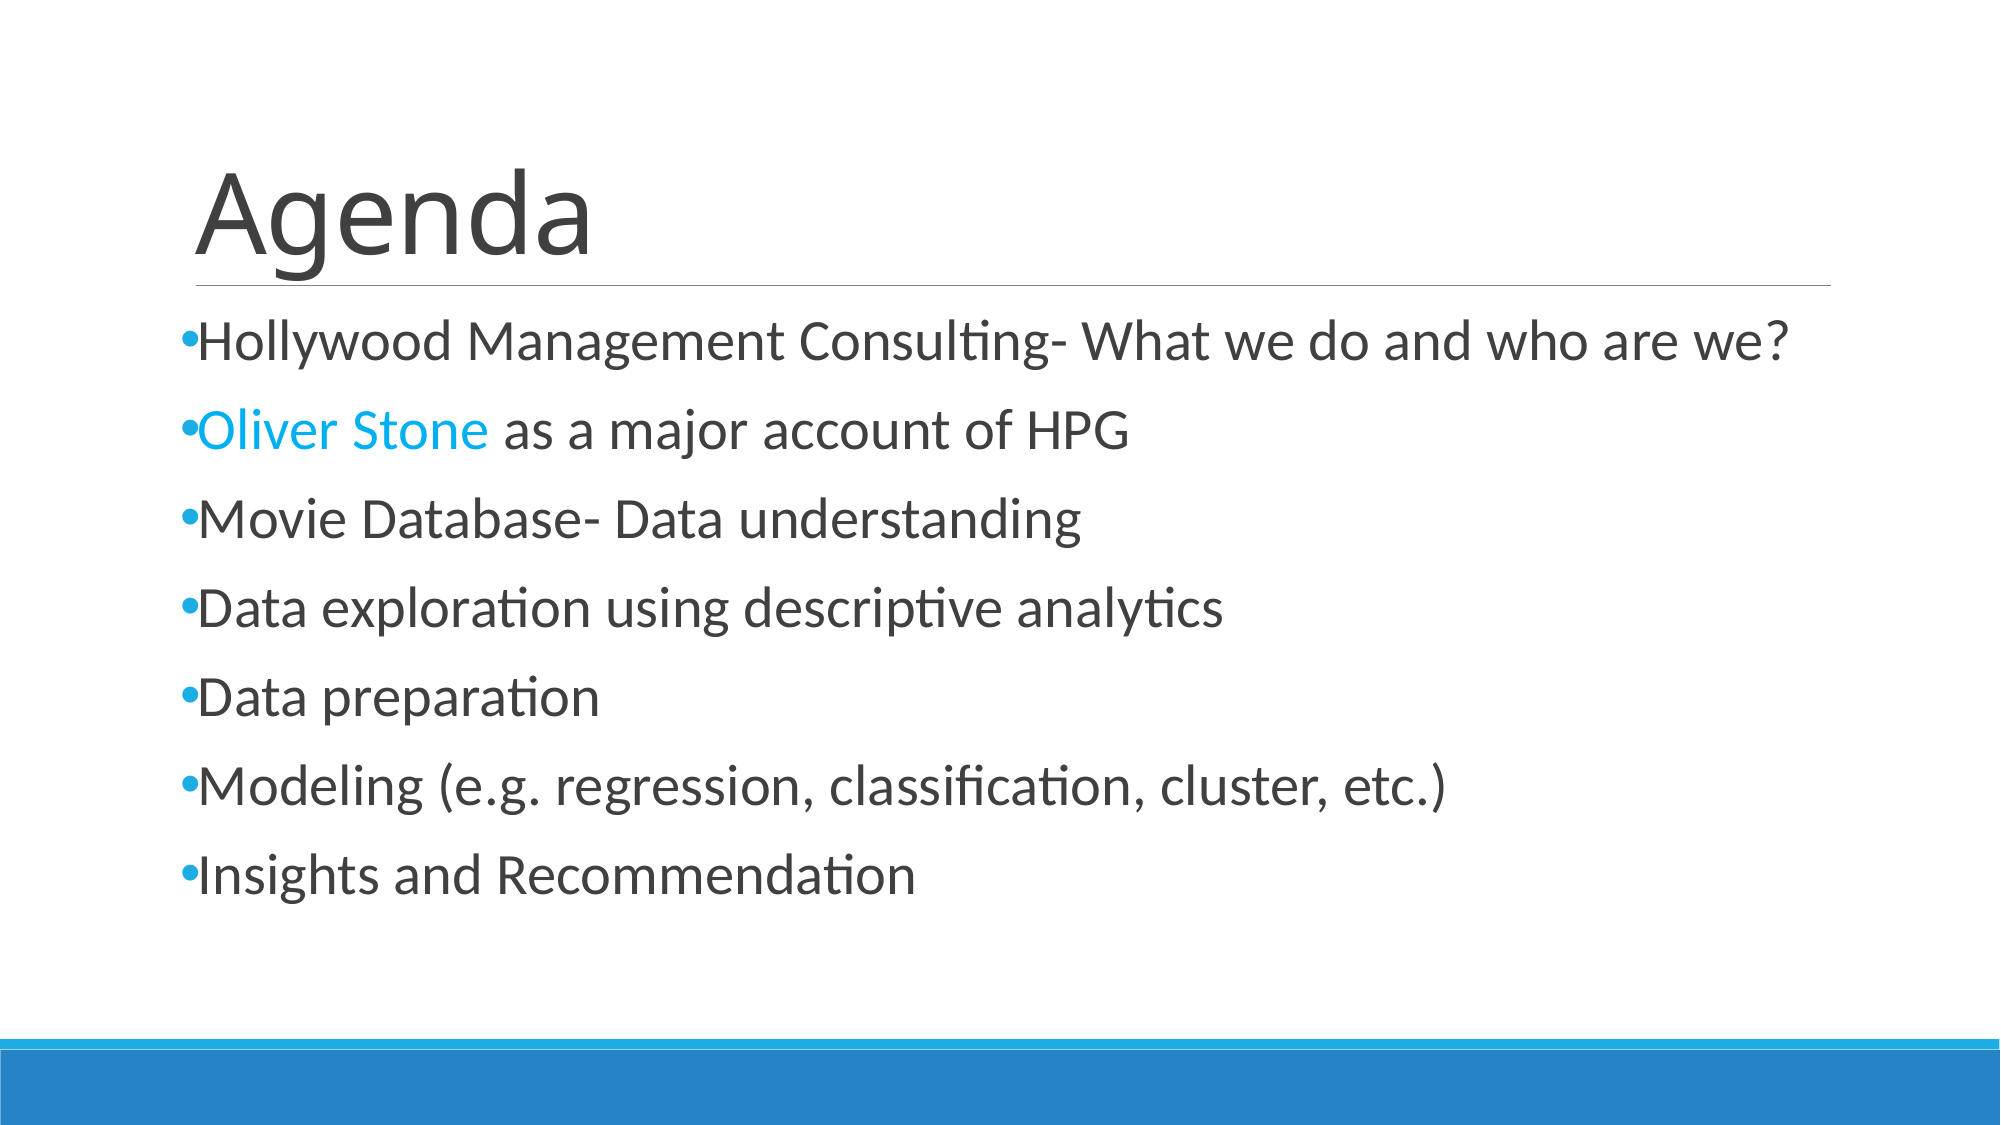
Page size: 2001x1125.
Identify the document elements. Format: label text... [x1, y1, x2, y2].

list Hollywood Management Consulting- What we do and who are we? Oliver Stone as a major account of HPG Movie Database- Data understanding Data exploration using descriptive analytics Data preparation Modeling (e.g. regression, classification, cluster, etc.) Insights and Recommendation [180, 302, 1830, 963]
title Agenda [180, 47, 1830, 285]
